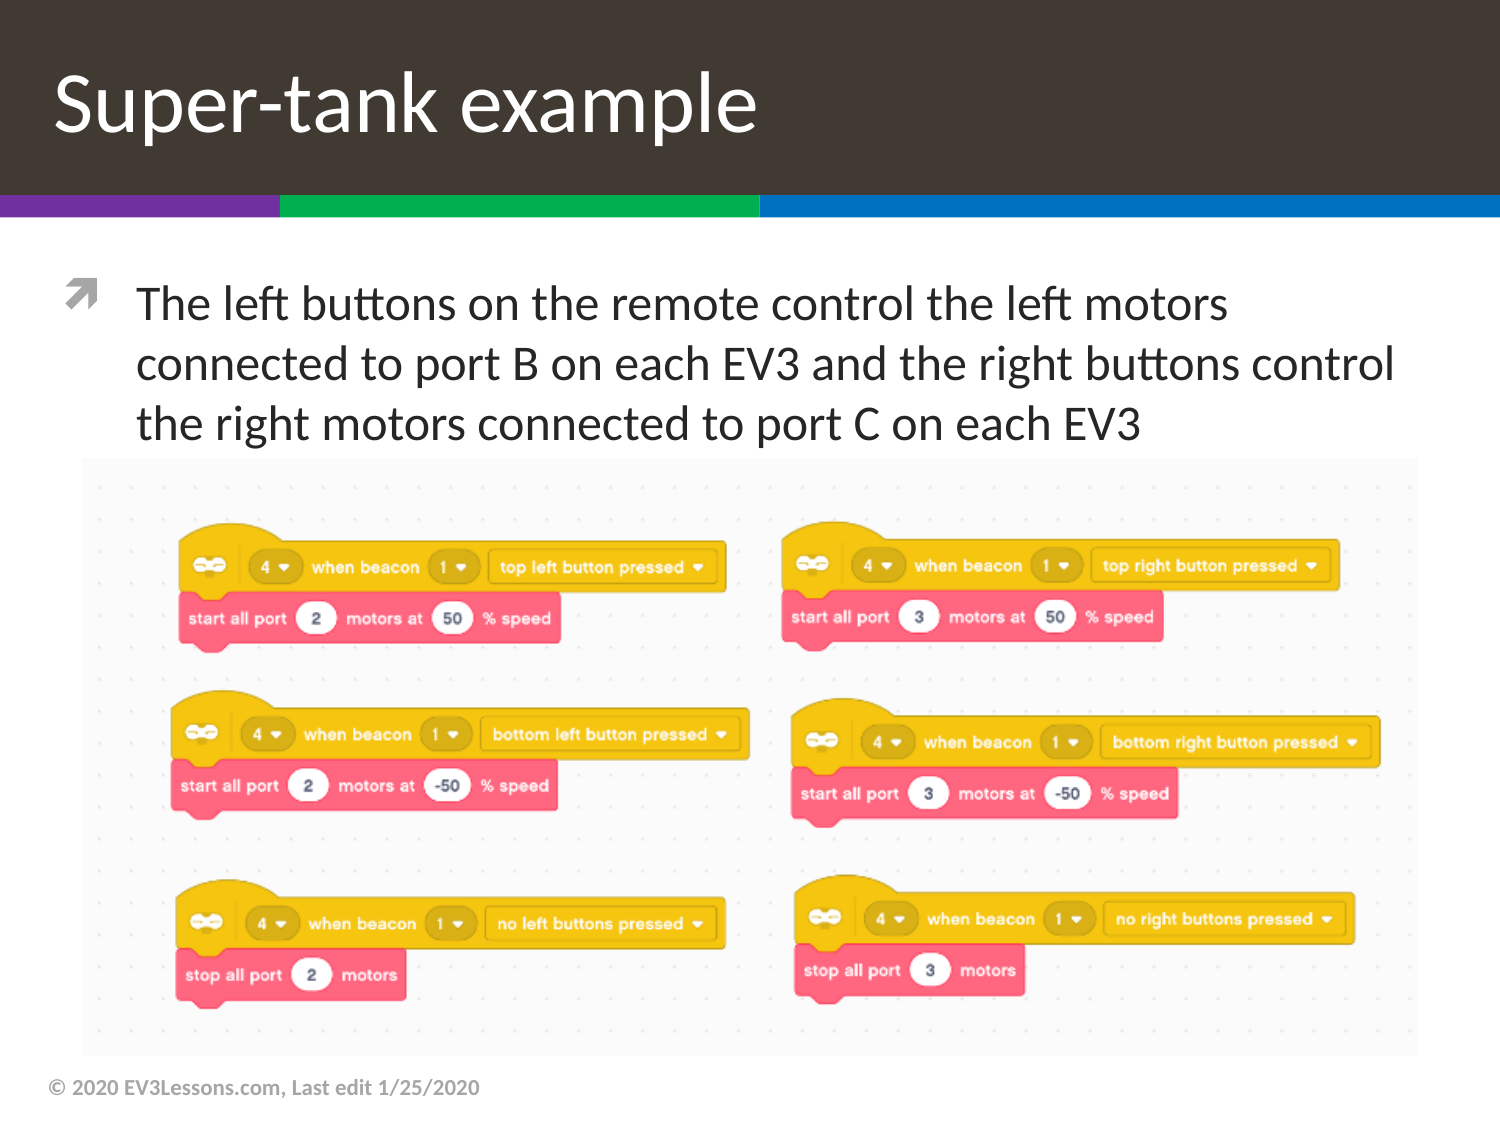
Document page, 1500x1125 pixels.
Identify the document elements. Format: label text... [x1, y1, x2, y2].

picture [82, 458, 1418, 1057]
footer © 2020 EV3Lessons.com, Last edit 1/25/2020 [32, 1055, 1038, 1116]
title Super-tank example [0, 0, 1500, 195]
list The left buttons on the remote control the left motors connected to port B on each EV3 and the right buttons control the right motors connected to port C on each EV3 [46, 262, 1454, 1005]
